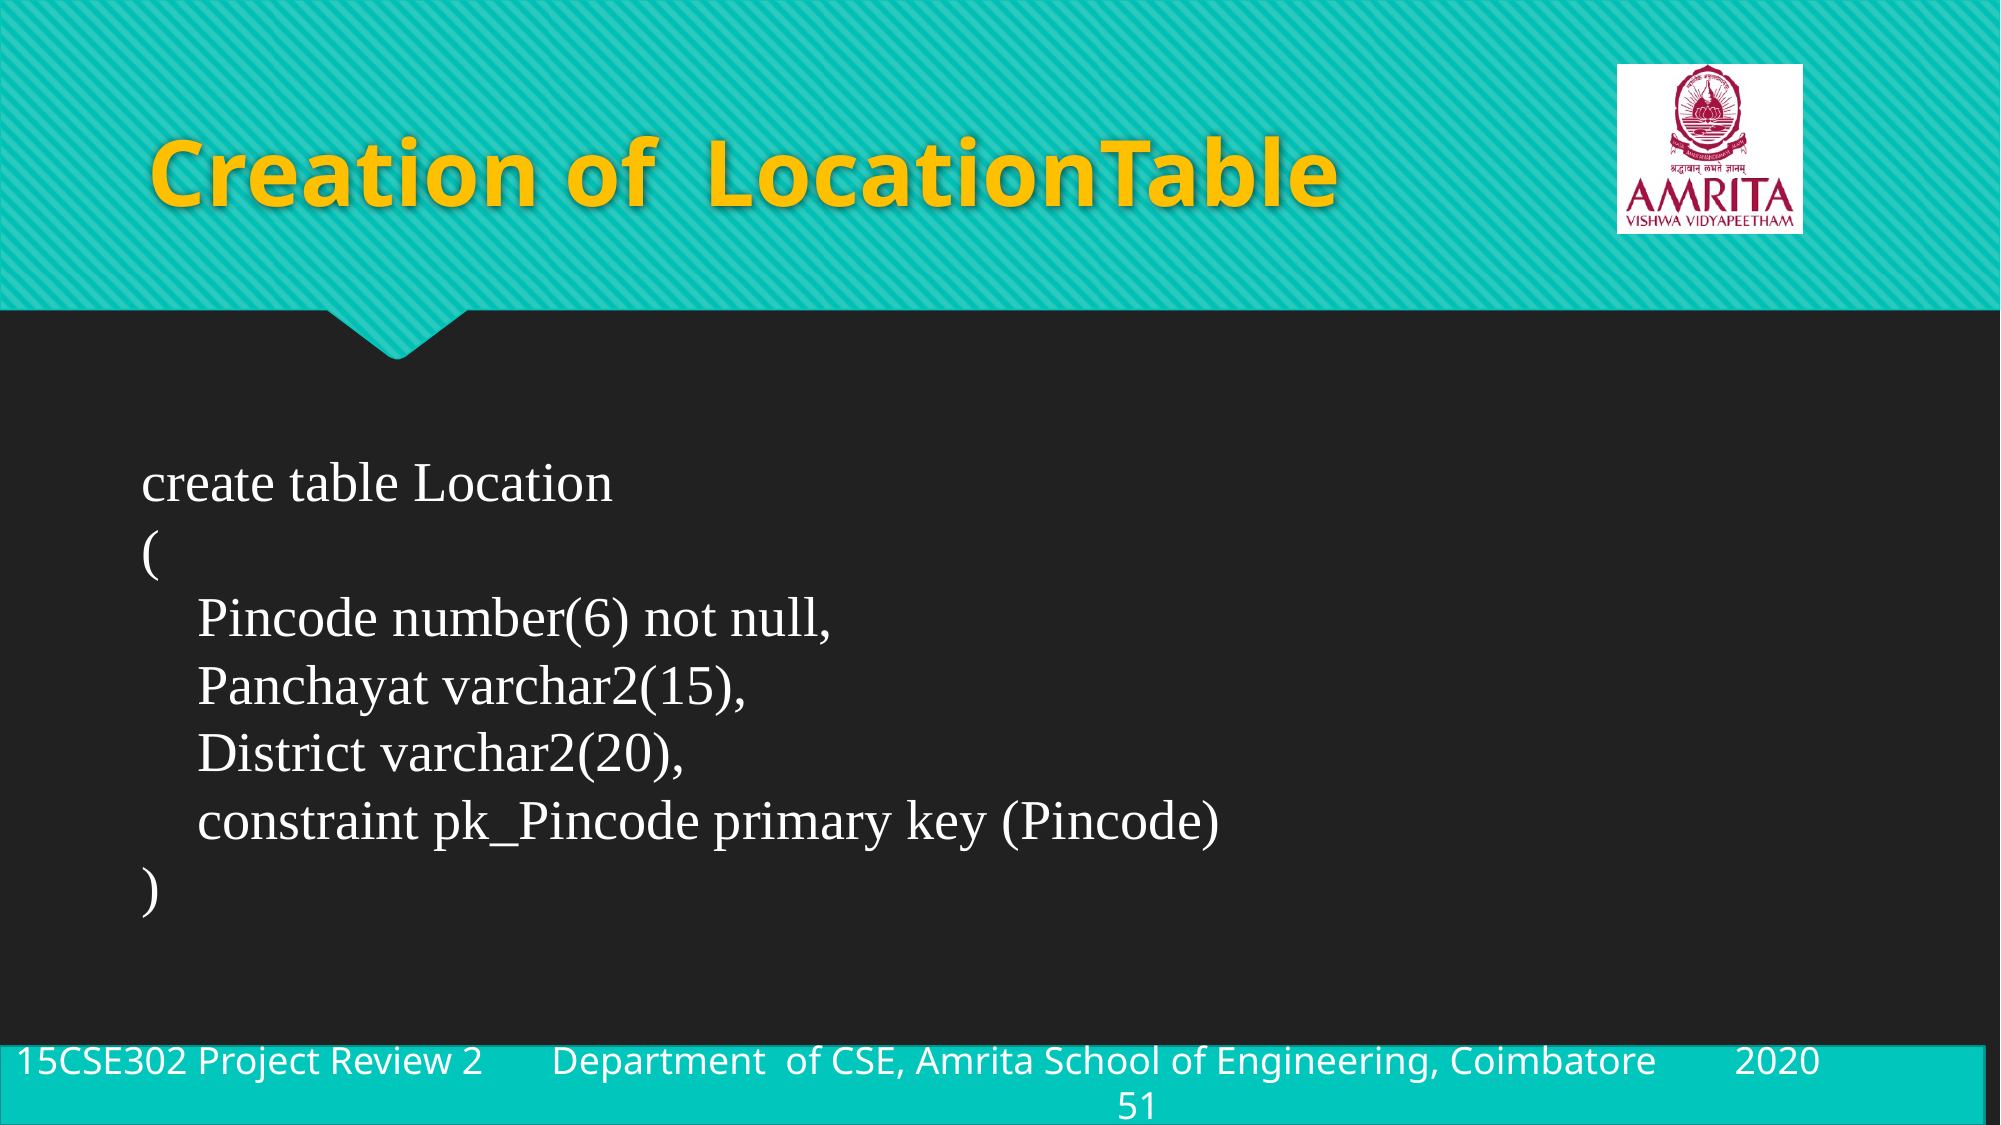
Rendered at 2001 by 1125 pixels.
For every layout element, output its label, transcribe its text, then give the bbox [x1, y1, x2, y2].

list [134, 364, 1866, 962]
text_box create table Location ( Pincode number(6) not null, Panchayat varchar2(15), District varchar2(20), constraint pk_Pincode primary key (Pincode) ) [126, 392, 1266, 1006]
picture [1617, 64, 1803, 73]
title Creation of LocationTable [132, 73, 1868, 233]
